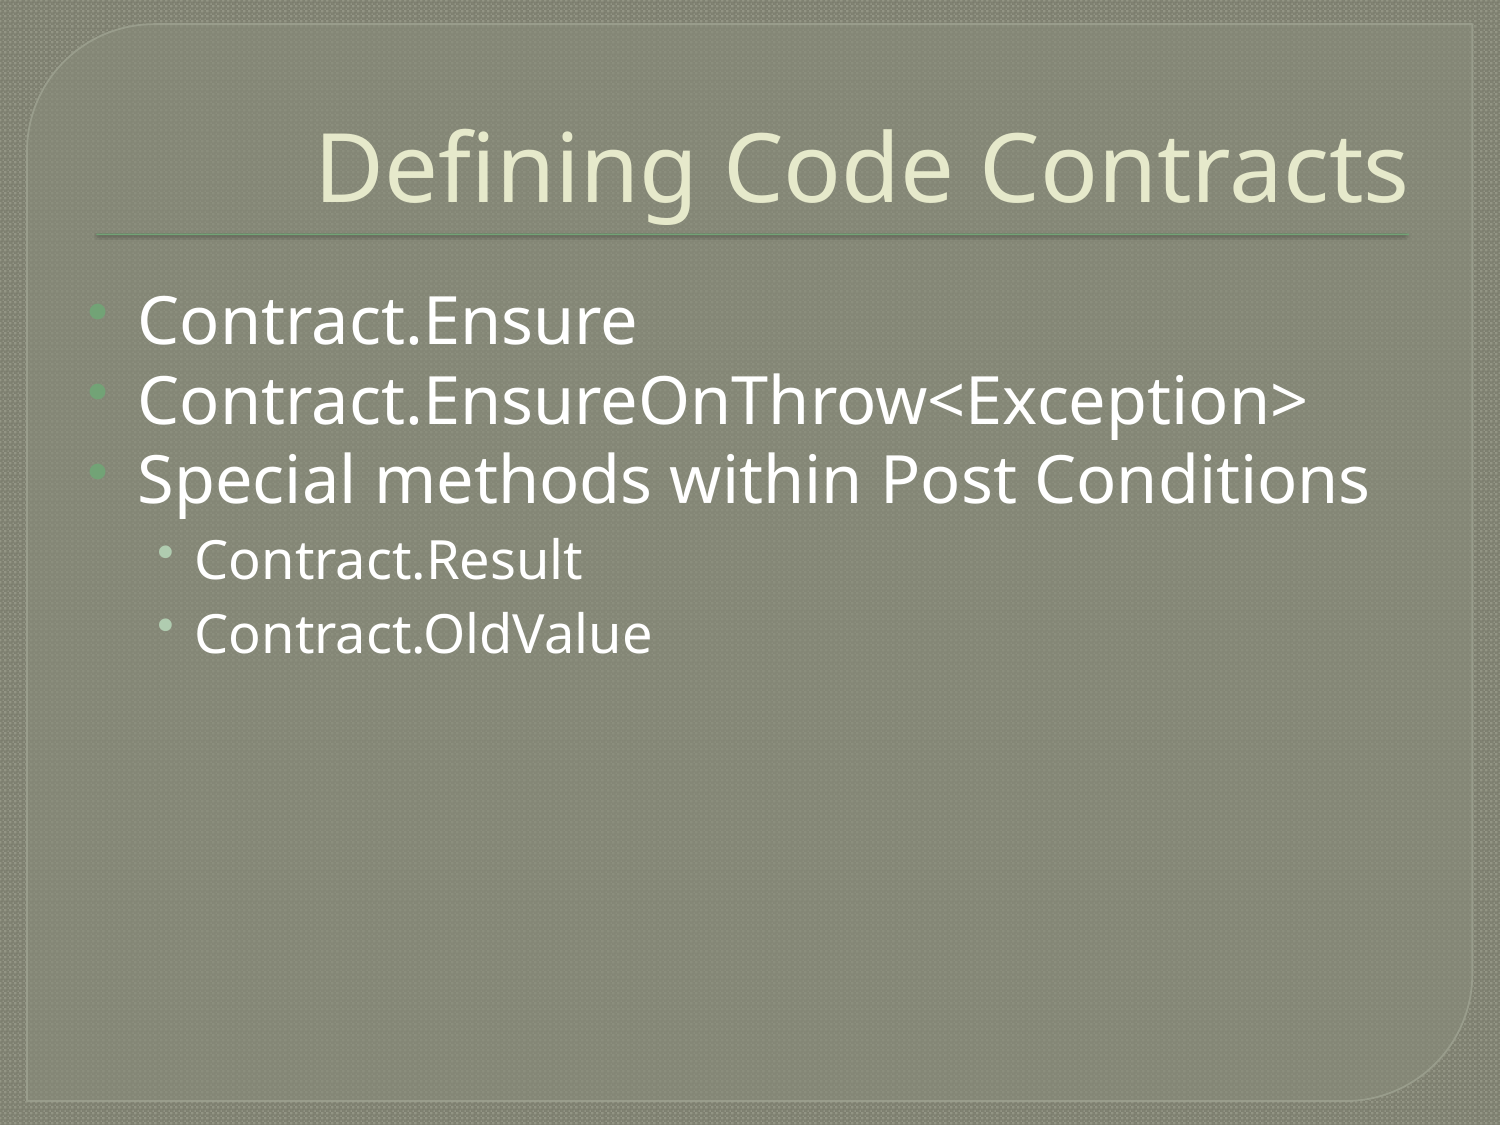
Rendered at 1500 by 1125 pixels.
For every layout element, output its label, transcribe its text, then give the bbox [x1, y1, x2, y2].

title Defining Code Contracts [75, 41, 1425, 230]
list Contract.Ensure Contract.EnsureOnThrow<Exception> Special methods within Post Conditions Contract.Result Contract.OldValue [75, 270, 1425, 1013]
